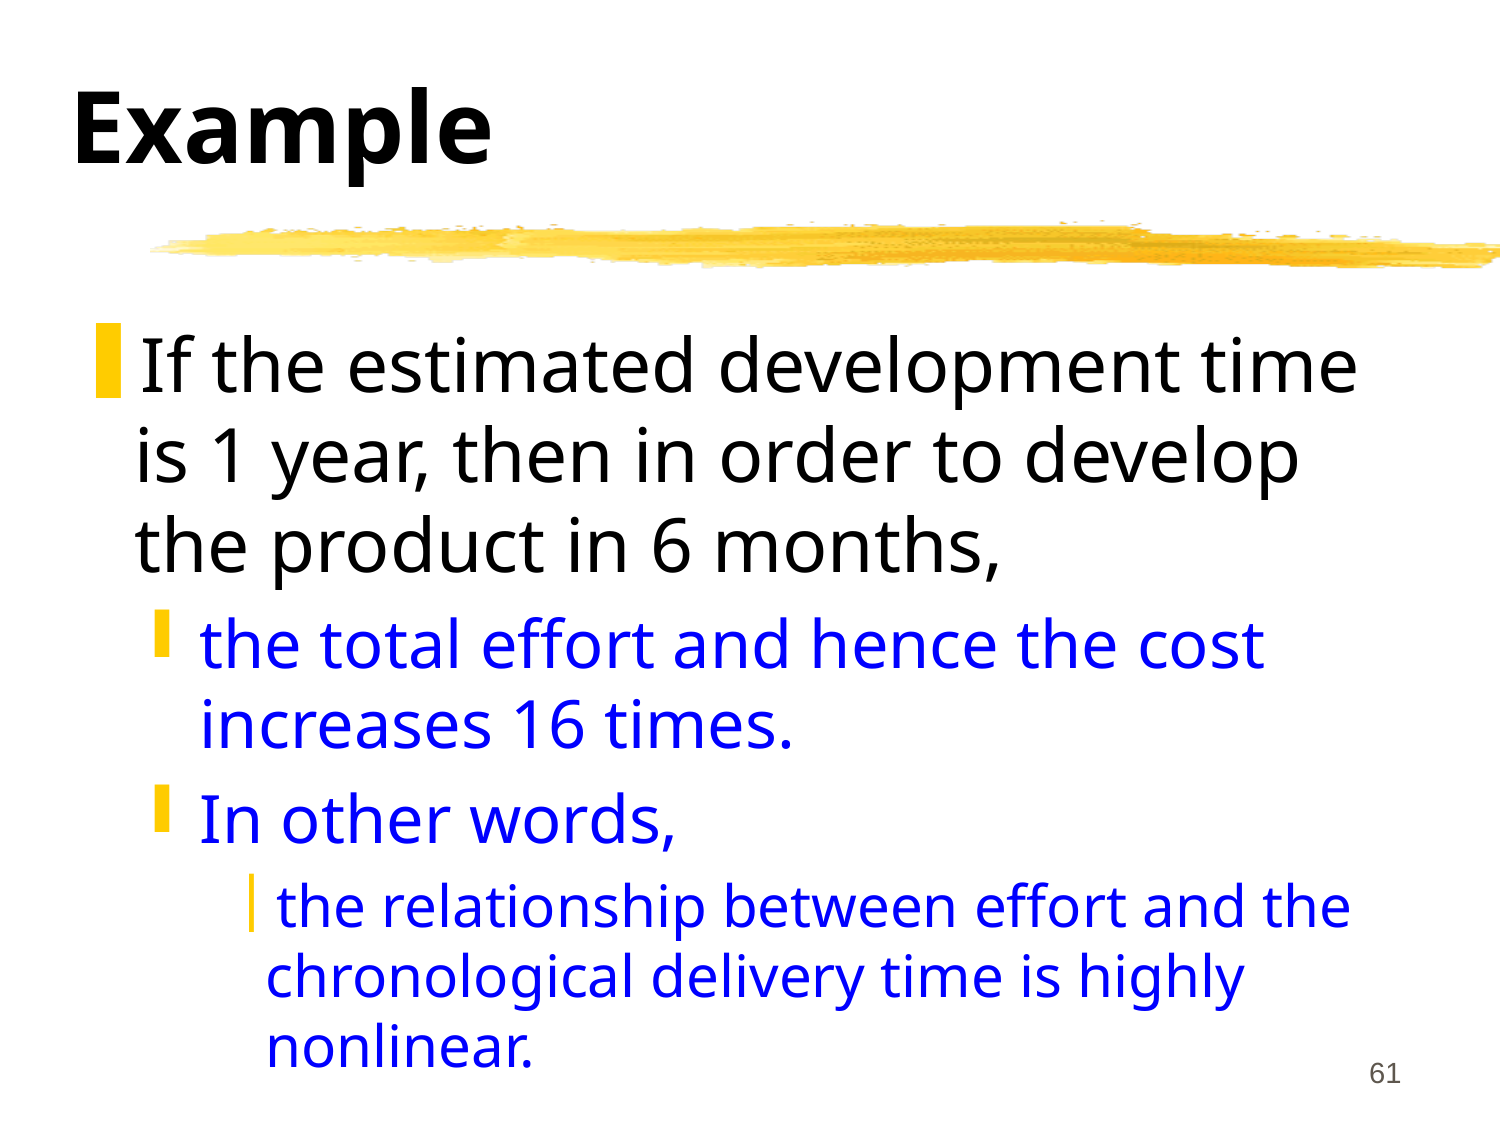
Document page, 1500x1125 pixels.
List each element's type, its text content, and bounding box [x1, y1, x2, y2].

slide_number 61 [1103, 1021, 1417, 1098]
list If the estimated development time is 1 year, then in order to develop the product in 6 months, the total effort and hence the cost increases 16 times. In other words, the relationship between effort and the chronological delivery time is highly nonlinear. [74, 309, 1417, 994]
title Example [66, 29, 1342, 218]
picture [150, 215, 1500, 279]
